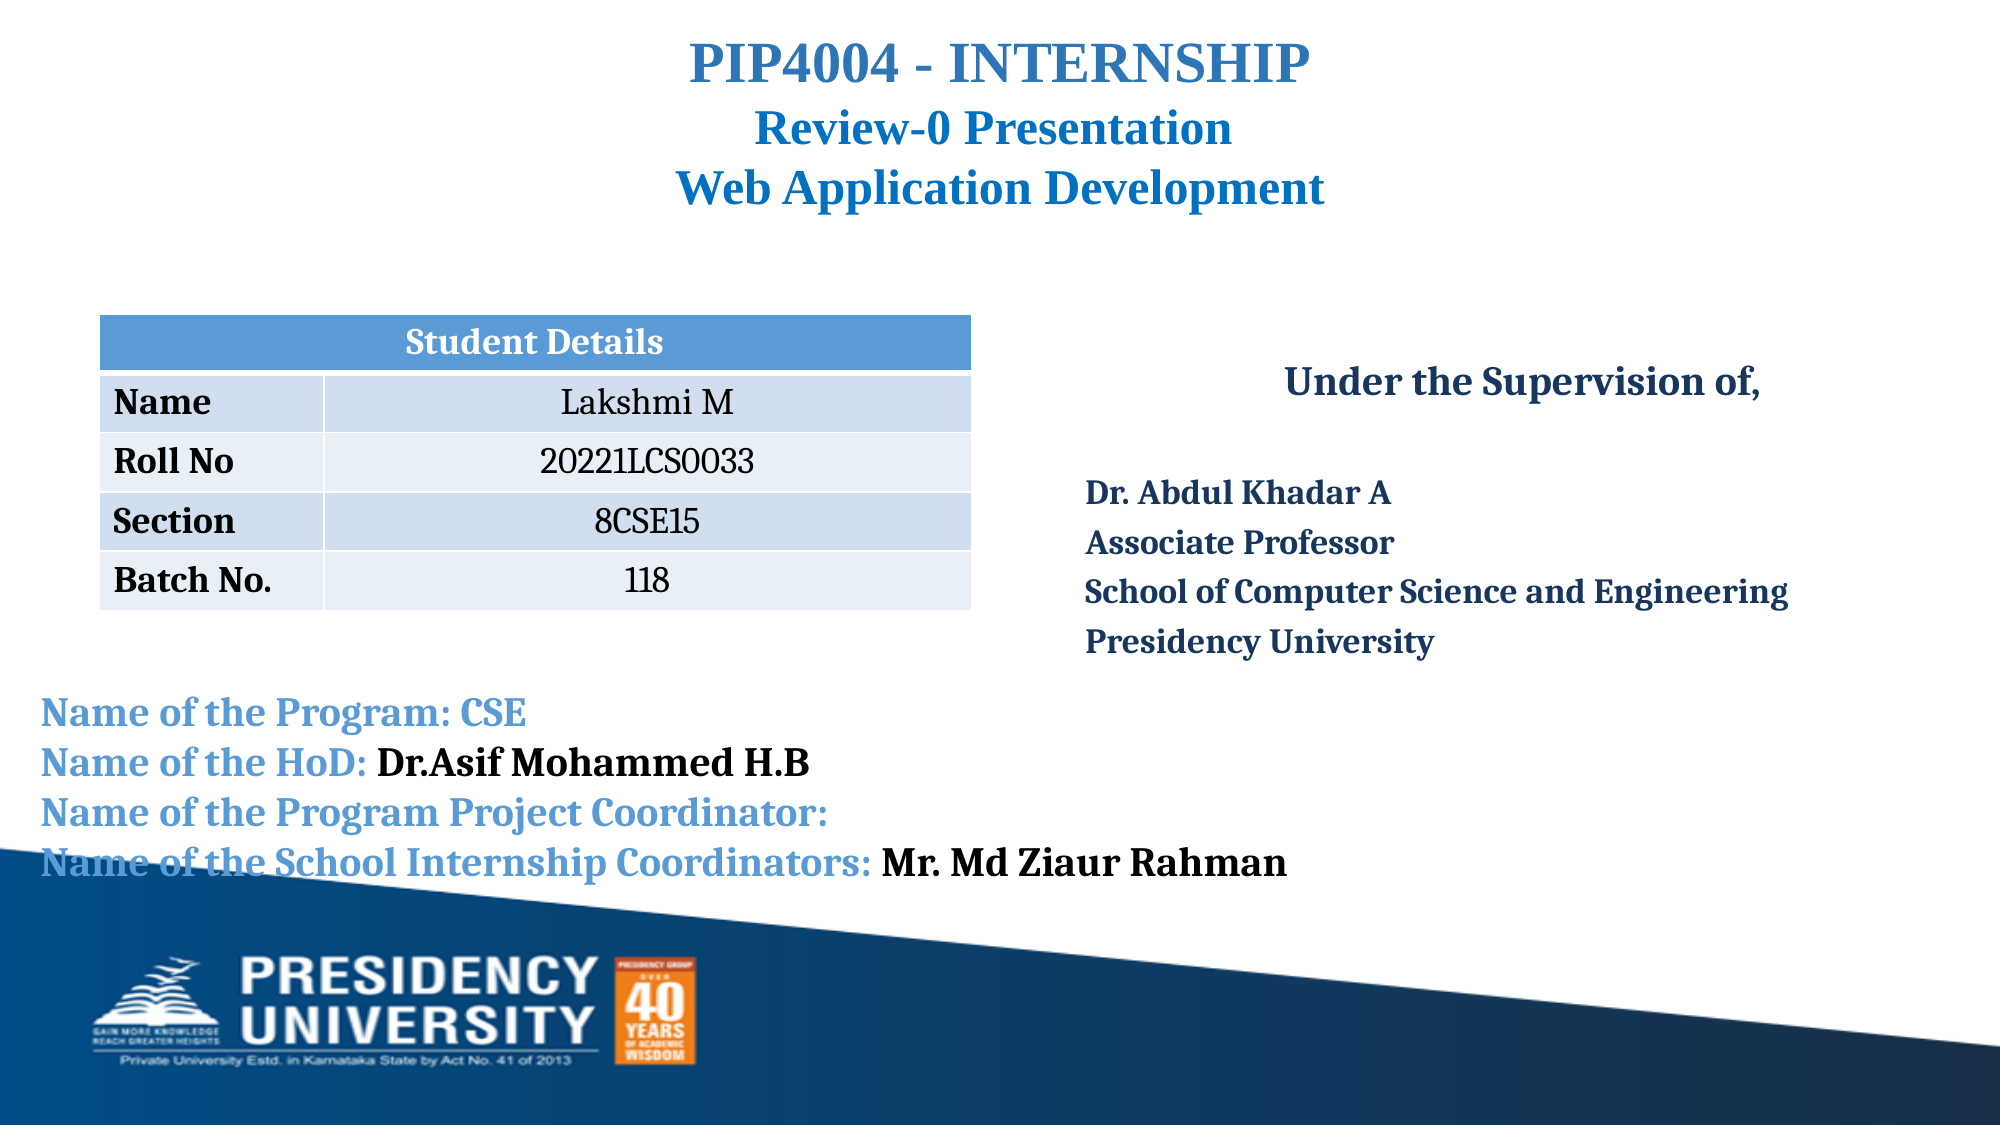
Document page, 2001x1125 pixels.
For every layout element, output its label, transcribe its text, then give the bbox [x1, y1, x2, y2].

table_header Student Details [100, 315, 971, 370]
text_box Under the Supervision of, Dr. Abdul Khadar A Associate Professor School of Computer Science and Engineering Presidency University [1070, 346, 1975, 677]
picture [0, 845, 2000, 1125]
table_cell Roll No [100, 433, 323, 491]
table_cell Lakshmi M [325, 376, 971, 432]
text_box PIP4004 - INTERNSHIP Review-0 Presentation Web Application Development [137, 21, 1863, 278]
table_cell Batch No. [100, 552, 323, 610]
text_box Name of the Program: CSE Name of the HoD: Dr.Asif Mohammed H.B Name of the Program Project Coordinator: Name of the School Internship Coordinators: Mr. Md Ziaur Rahman [25, 677, 2000, 934]
table_cell 118 [325, 552, 971, 610]
table_cell 20221LCS0033 [325, 433, 971, 491]
table_cell Section [100, 493, 323, 550]
table_cell Name [100, 376, 323, 432]
table_cell 8CSE15 [325, 493, 971, 550]
